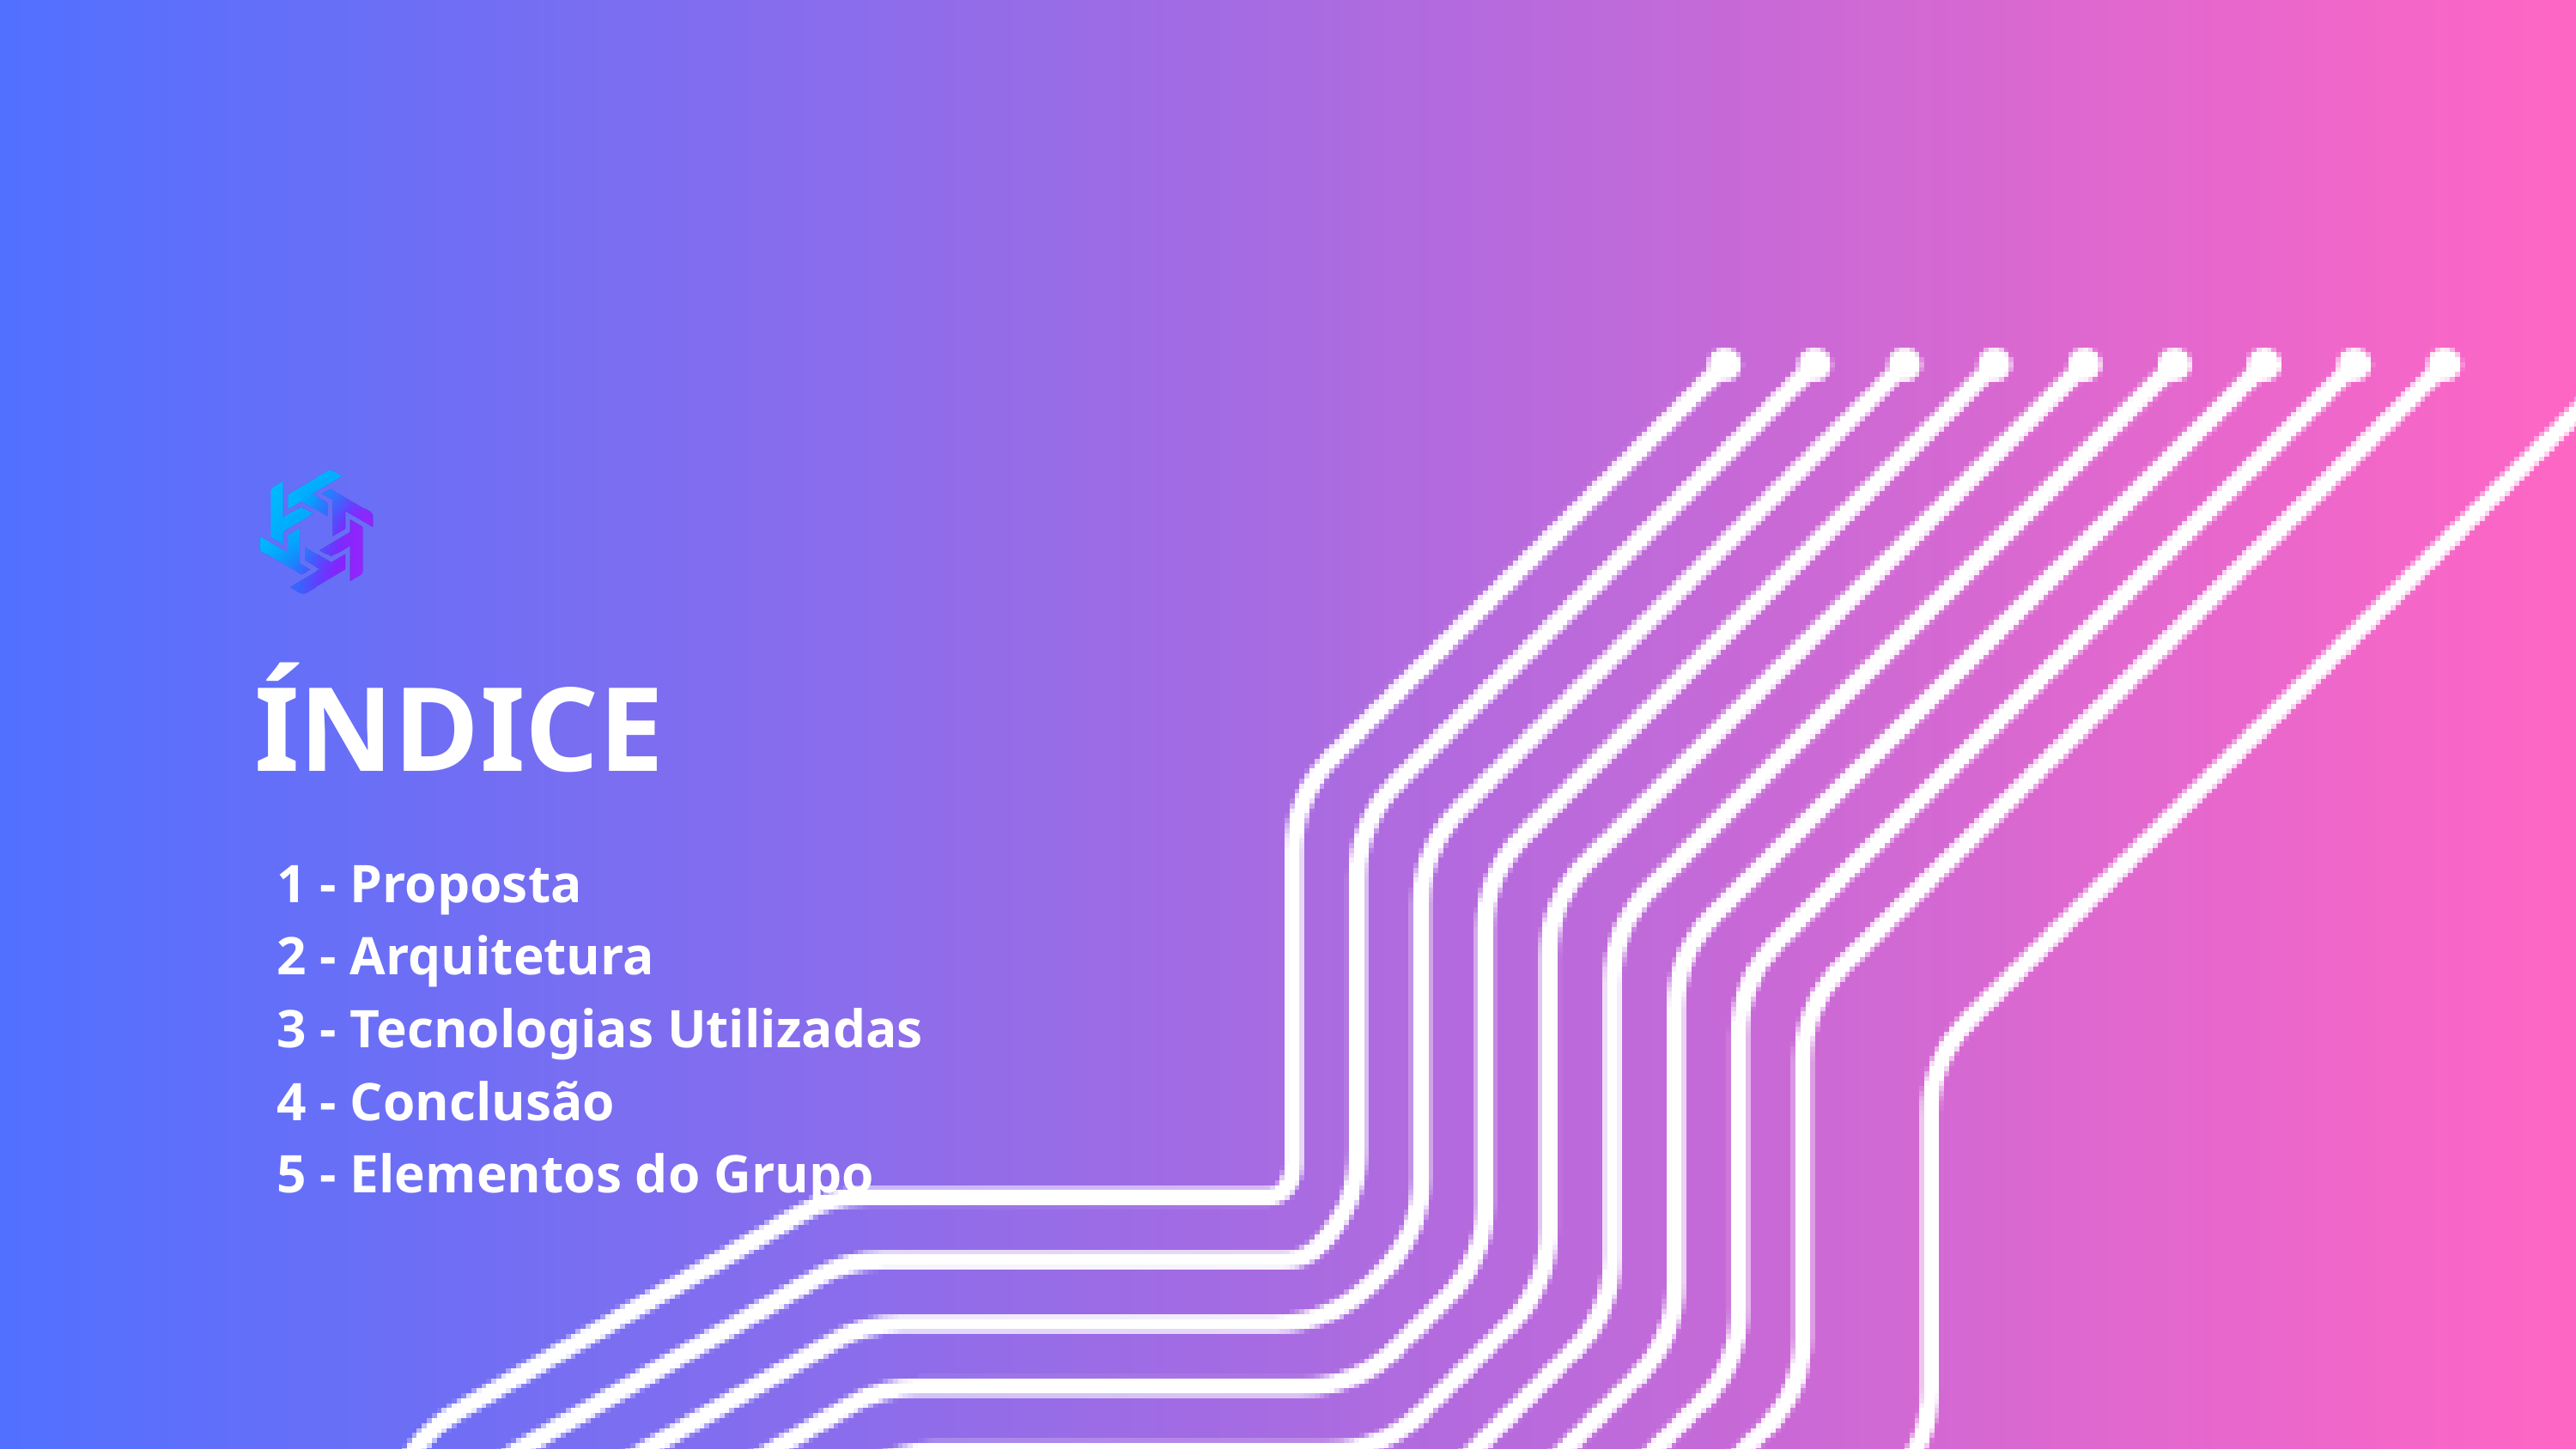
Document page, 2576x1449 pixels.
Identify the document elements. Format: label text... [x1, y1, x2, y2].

text_box ÍNDICE [254, 652, 373, 795]
text_box [373, 348, 2576, 1449]
text_box 1 - Proposta 2 - Arquitetura 3 - Tecnologias Utilizadas 4 - Conclusão 5 - Elementos do Grupo [276, 840, 373, 1203]
text_box [254, 463, 380, 600]
